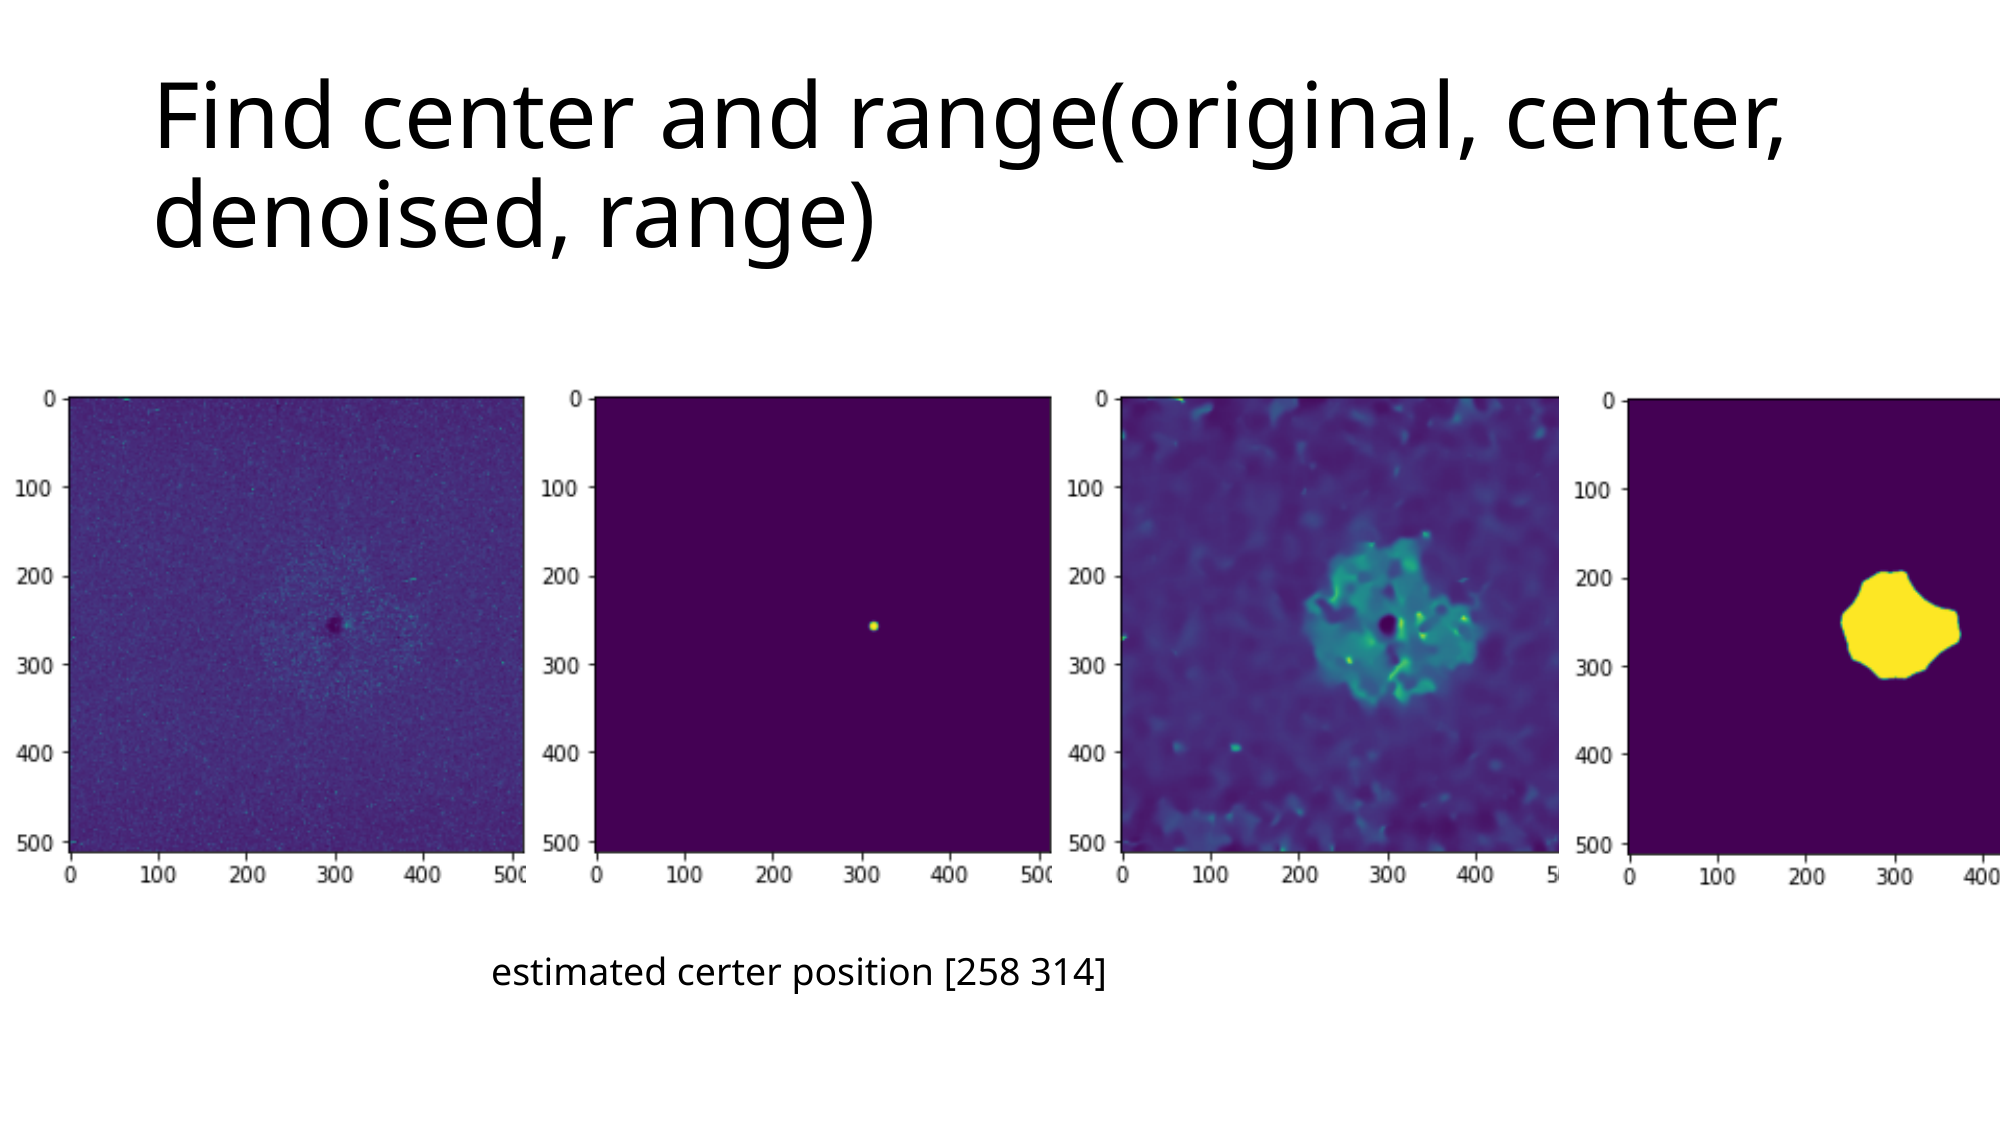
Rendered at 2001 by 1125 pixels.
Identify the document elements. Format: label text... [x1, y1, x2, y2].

picture [526, 376, 2000, 904]
title Find center and range(original, center, denoised, range) [137, 59, 1863, 278]
text_box estimated certer position [258 314] [476, 940, 1123, 1001]
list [0, 376, 526, 902]
